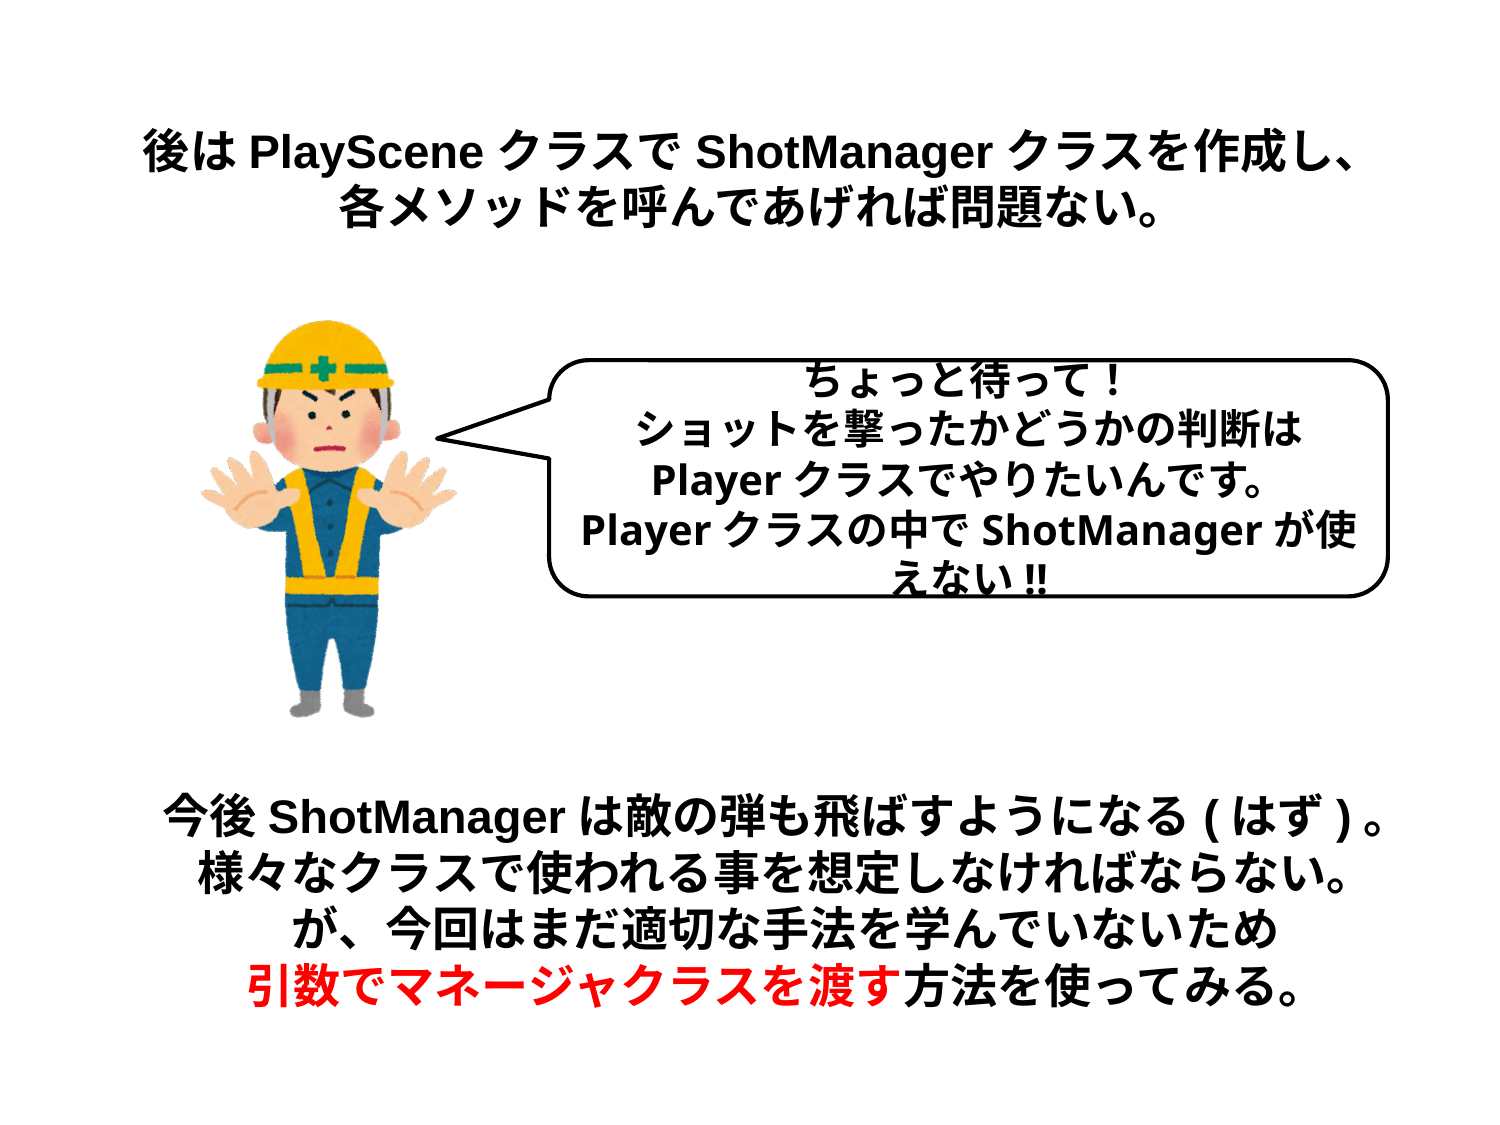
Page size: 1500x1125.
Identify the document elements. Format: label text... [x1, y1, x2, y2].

picture [182, 314, 477, 727]
text_box 後はPlaySceneクラスでShotManagerクラスを作成し、 各メソッドを呼んであげれば問題ない。 [88, 113, 1437, 242]
text_box ちょっと待って！ ショットを撃ったかどうかの判断は Playerクラスでやりたいんです。 Playerクラスの中でShotManagerが使えない!! [480, 358, 1390, 599]
text_box 今後ShotManagerは敵の弾も飛ばすようになる(はず)。 様々なクラスで使われる事を想定しなければならない。 が、今回はまだ適切な手法を学んでいないため 引数でマネージャクラスを渡す方法を使ってみる。 [112, 778, 1461, 1020]
